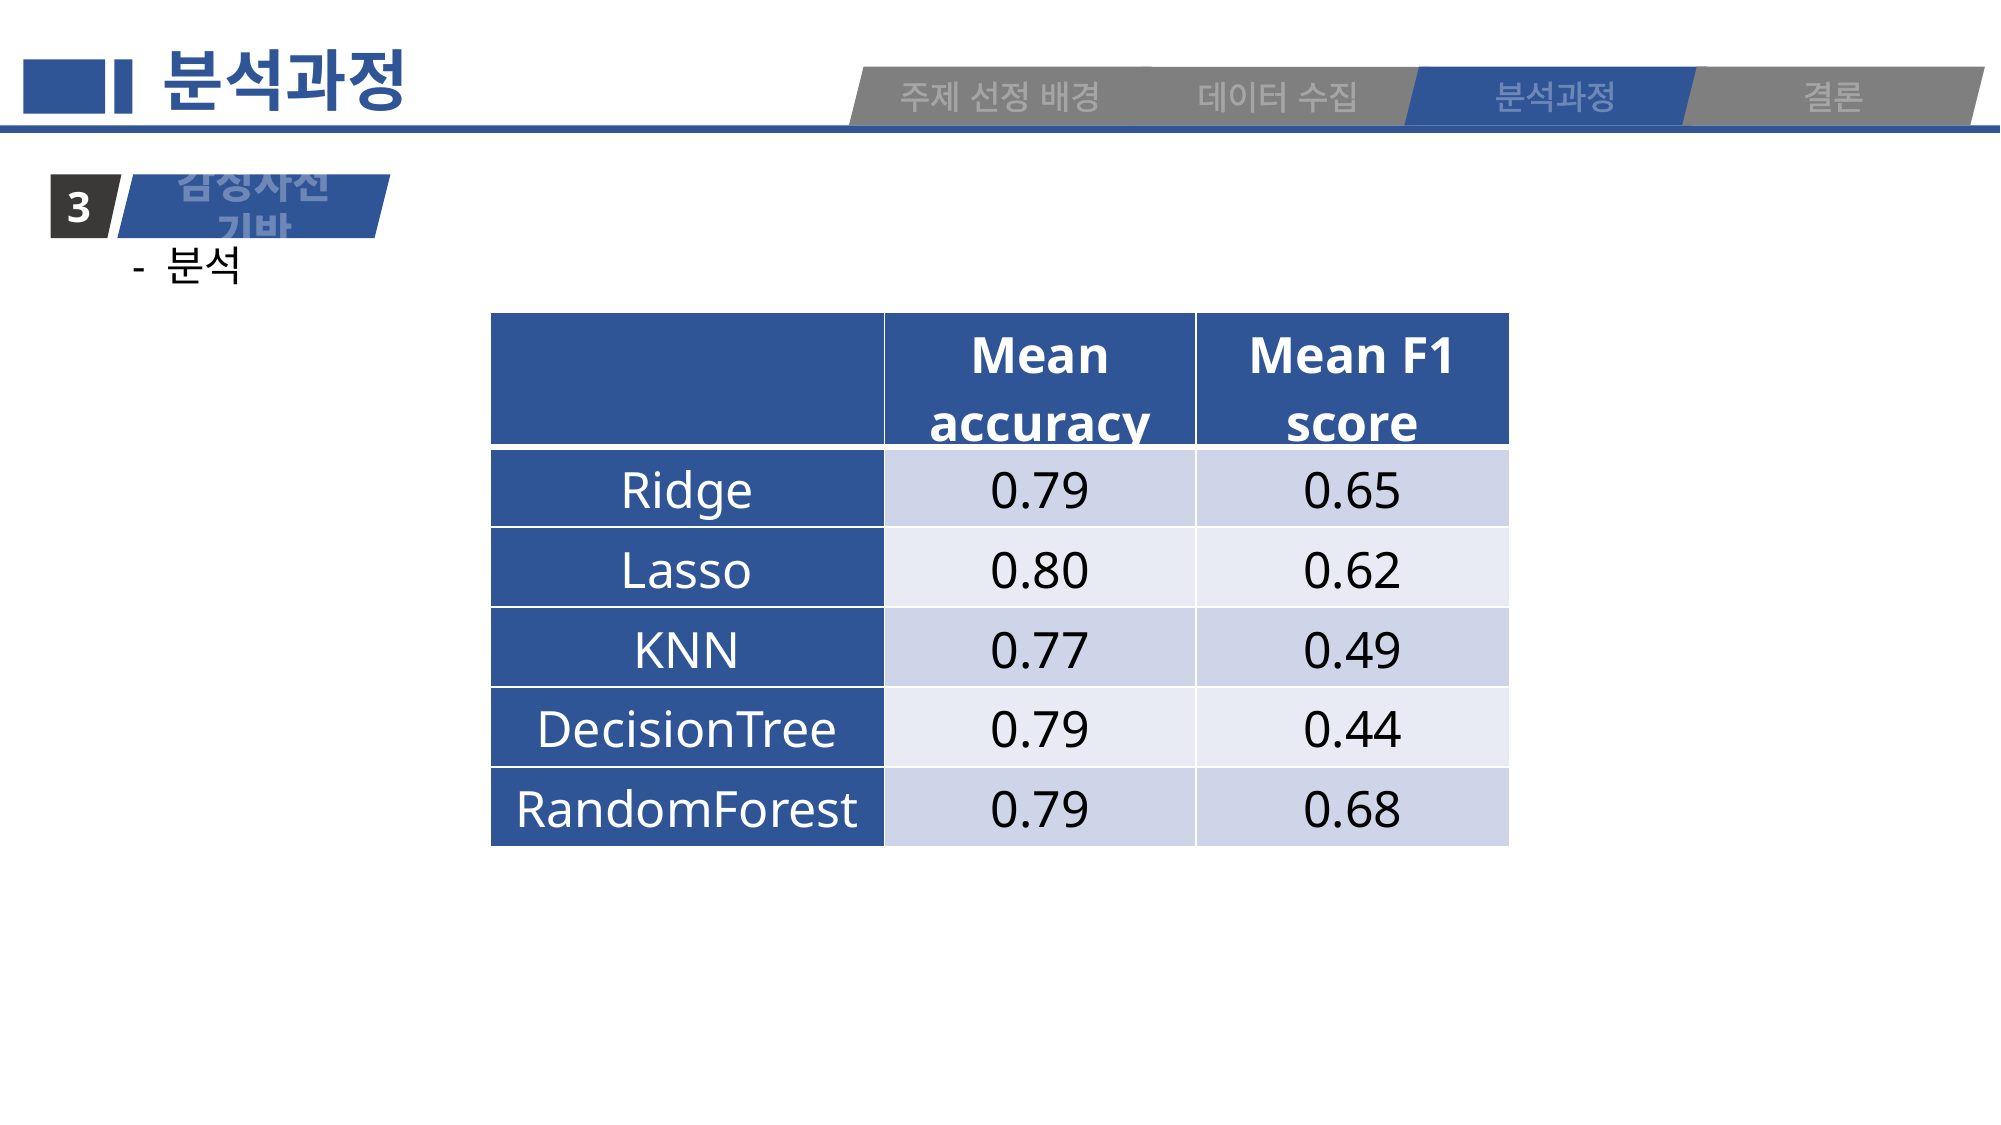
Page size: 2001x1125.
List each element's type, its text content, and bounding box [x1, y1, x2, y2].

table_header [491, 313, 884, 444]
table_cell 0.62 [1197, 528, 1509, 606]
text_box [22, 58, 106, 115]
table_cell 0.79 [885, 688, 1195, 766]
text_box [0, 124, 2000, 134]
table_cell 0.49 [1197, 608, 1509, 686]
text_box 분석과정 [151, 33, 520, 124]
table_cell 0.65 [1197, 450, 1509, 526]
text_box 데이터 수집 [1138, 65, 1418, 127]
table_cell 0.68 [1197, 768, 1509, 846]
table_cell RandomForest [491, 768, 884, 846]
table_header Mean F1 score [1197, 313, 1509, 444]
table_header Mean accuracy [885, 313, 1195, 444]
table_cell KNN [491, 608, 884, 686]
table_cell 0.44 [1197, 688, 1509, 766]
table_cell 0.79 [885, 768, 1195, 846]
table_cell 0.77 [885, 608, 1195, 686]
table_cell Ridge [491, 450, 884, 526]
text_box 결론 [1680, 65, 1987, 127]
table_cell 0.80 [885, 528, 1195, 606]
text_box [113, 58, 133, 115]
text_box 주제 선정 배경 [847, 65, 1154, 127]
table_cell 0.79 [885, 450, 1195, 526]
text_box 분석과정 [1403, 65, 1695, 127]
table_cell Lasso [491, 528, 884, 606]
table_cell DecisionTree [491, 688, 884, 766]
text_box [50, 174, 532, 293]
